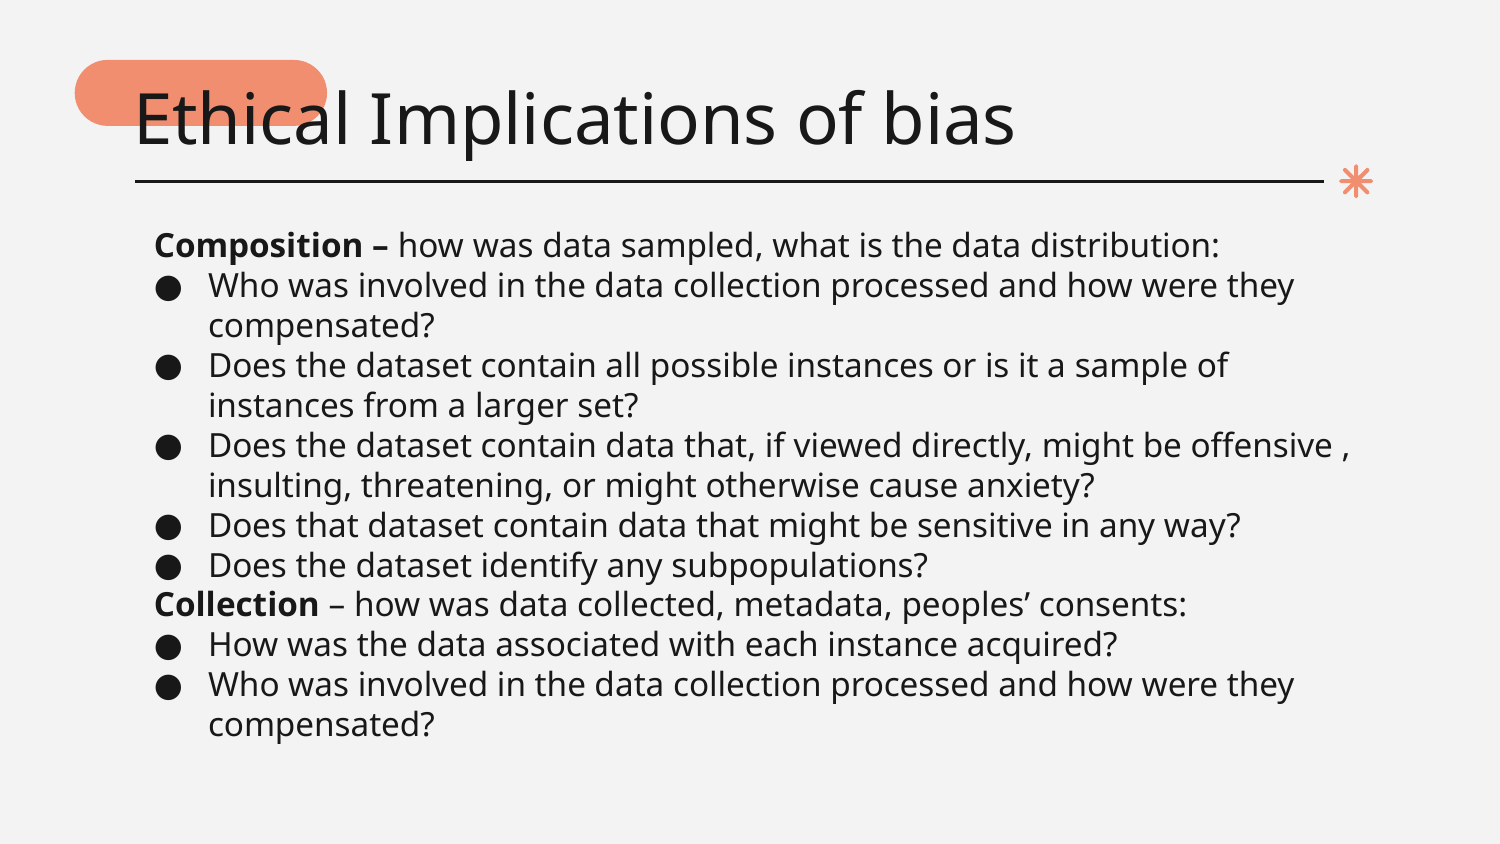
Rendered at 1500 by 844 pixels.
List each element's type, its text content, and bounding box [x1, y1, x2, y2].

title Ethical Implications of bias [118, 59, 1382, 157]
list Composition – how was data sampled, what is the data distribution: Who was involved in the data collection processed and how were they compensated? Does the dataset contain all possible instances or is it a sample of instances from a larger set? Does the dataset contain data that, if viewed directly, might be offensive , insulting, threatening, or might otherwise cause anxiety? Does that dataset contain data that might be sensitive in any way? Does the dataset identify any subpopulations? Collection – how was data collected, metadata, peoples’ consents: How was the data associated with each instance acquired? Who was involved in the data collection processed and how were they compensated? [118, 209, 1382, 753]
